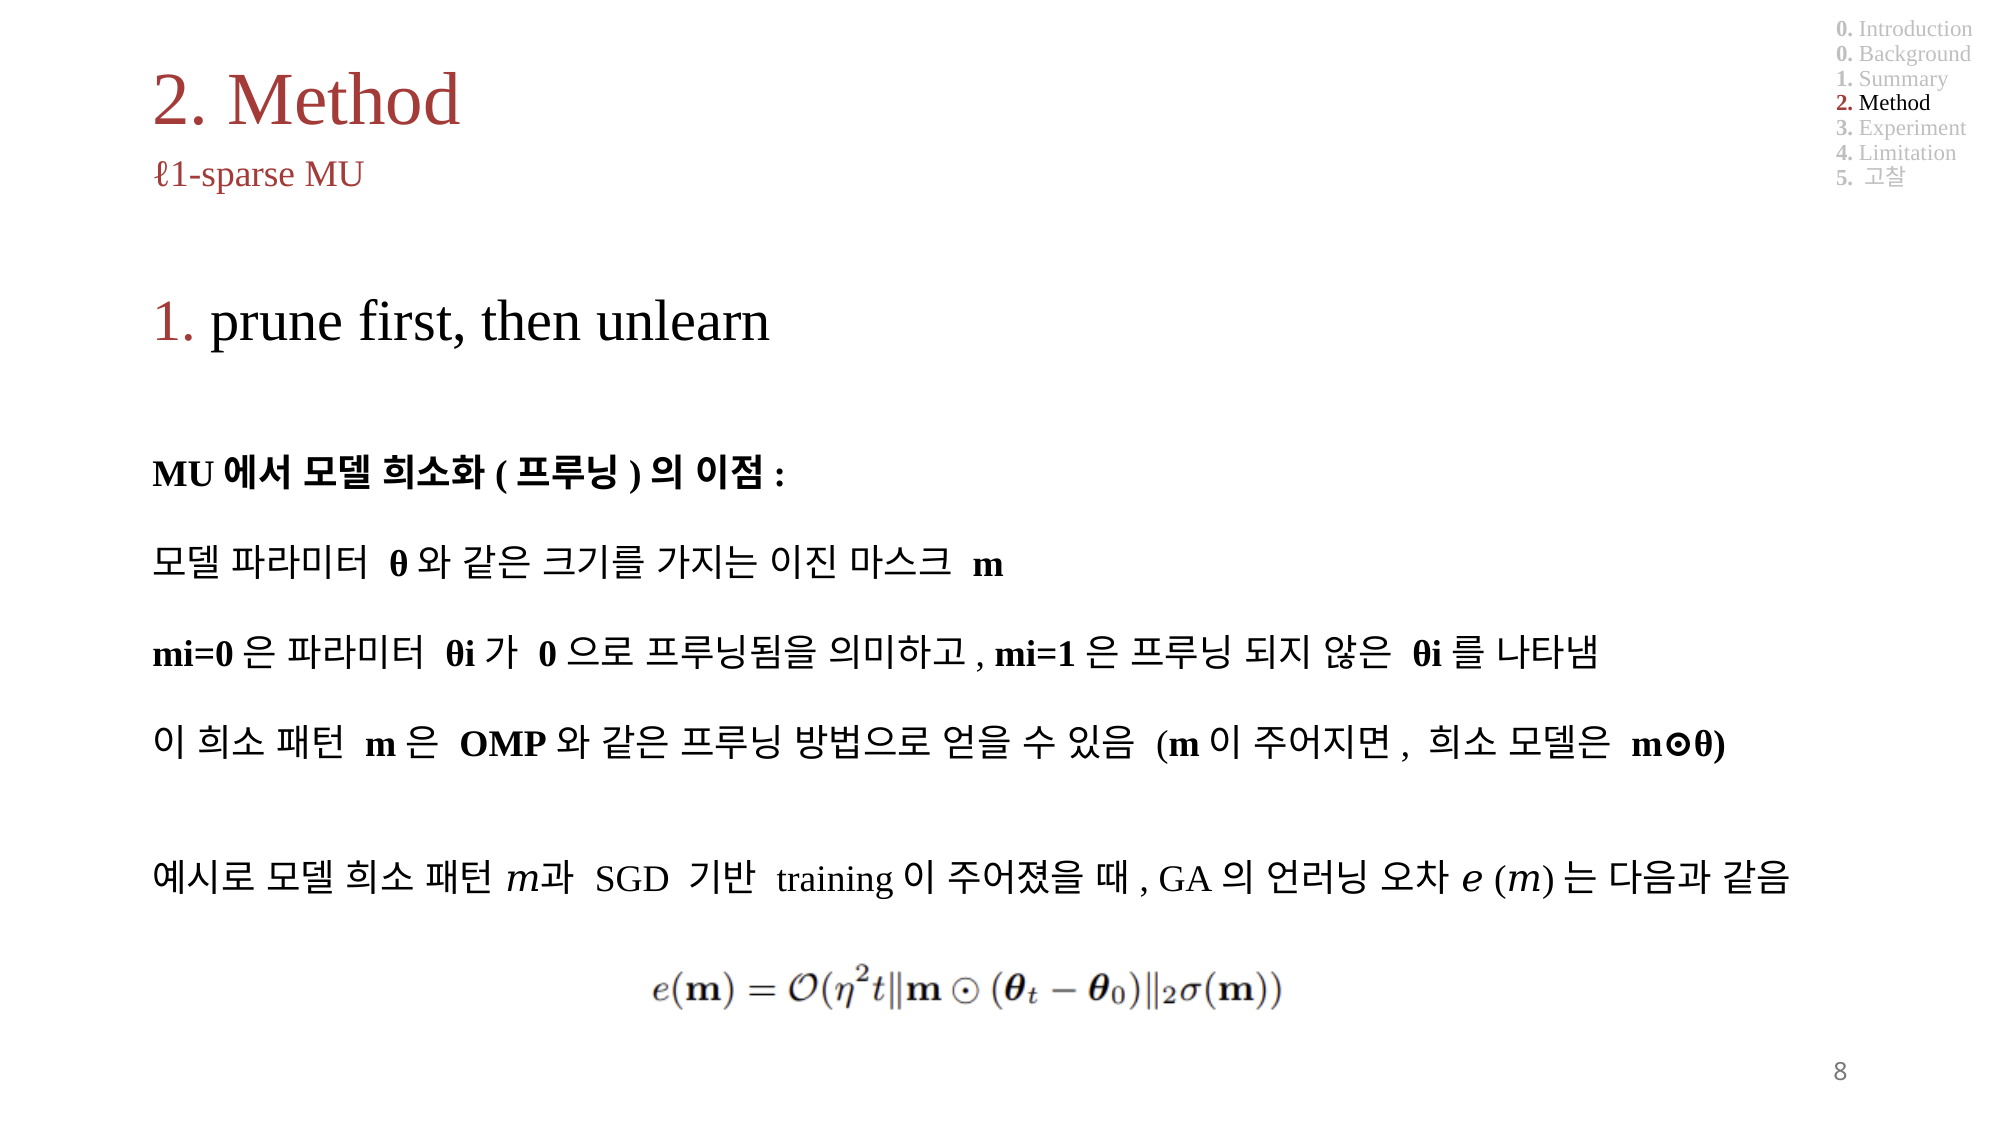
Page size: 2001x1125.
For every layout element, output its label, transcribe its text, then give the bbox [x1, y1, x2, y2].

text_box ℓ1-sparse MU [137, 141, 1138, 202]
slide_number 8 [1412, 1042, 1863, 1103]
list 1. prune first, then unlearn [137, 282, 1937, 992]
text_box MU에서 모델 희소화(프루닝)의 이점: 모델 파라미터 θ와 같은 크기를 가지는 이진 마스크 m mi=0은 파라미터 θi​가 0으로 프루닝됨을 의미하고, mi=1은 프루닝 되지 않은 θi​를 나타냄 이 희소 패턴 m은 OMP와 같은 프루닝 방법으로 얻을 수 있음 (m이 주어지면, 희소 모델은 m⊙θ) 예시로 모델 희소 패턴 𝑚과 SGD 기반 training이 주어졌을 때, GA의 언러닝 오차 𝑒(𝑚)는 다음과 같음 [137, 442, 1829, 907]
picture [636, 944, 1309, 1032]
text_box 0. Introduction 0. Background 1. Summary 2. Method 3. Experiment 4. Limitation 5. 고찰 [1821, 9, 2000, 209]
title 2. Method [137, 0, 1863, 209]
